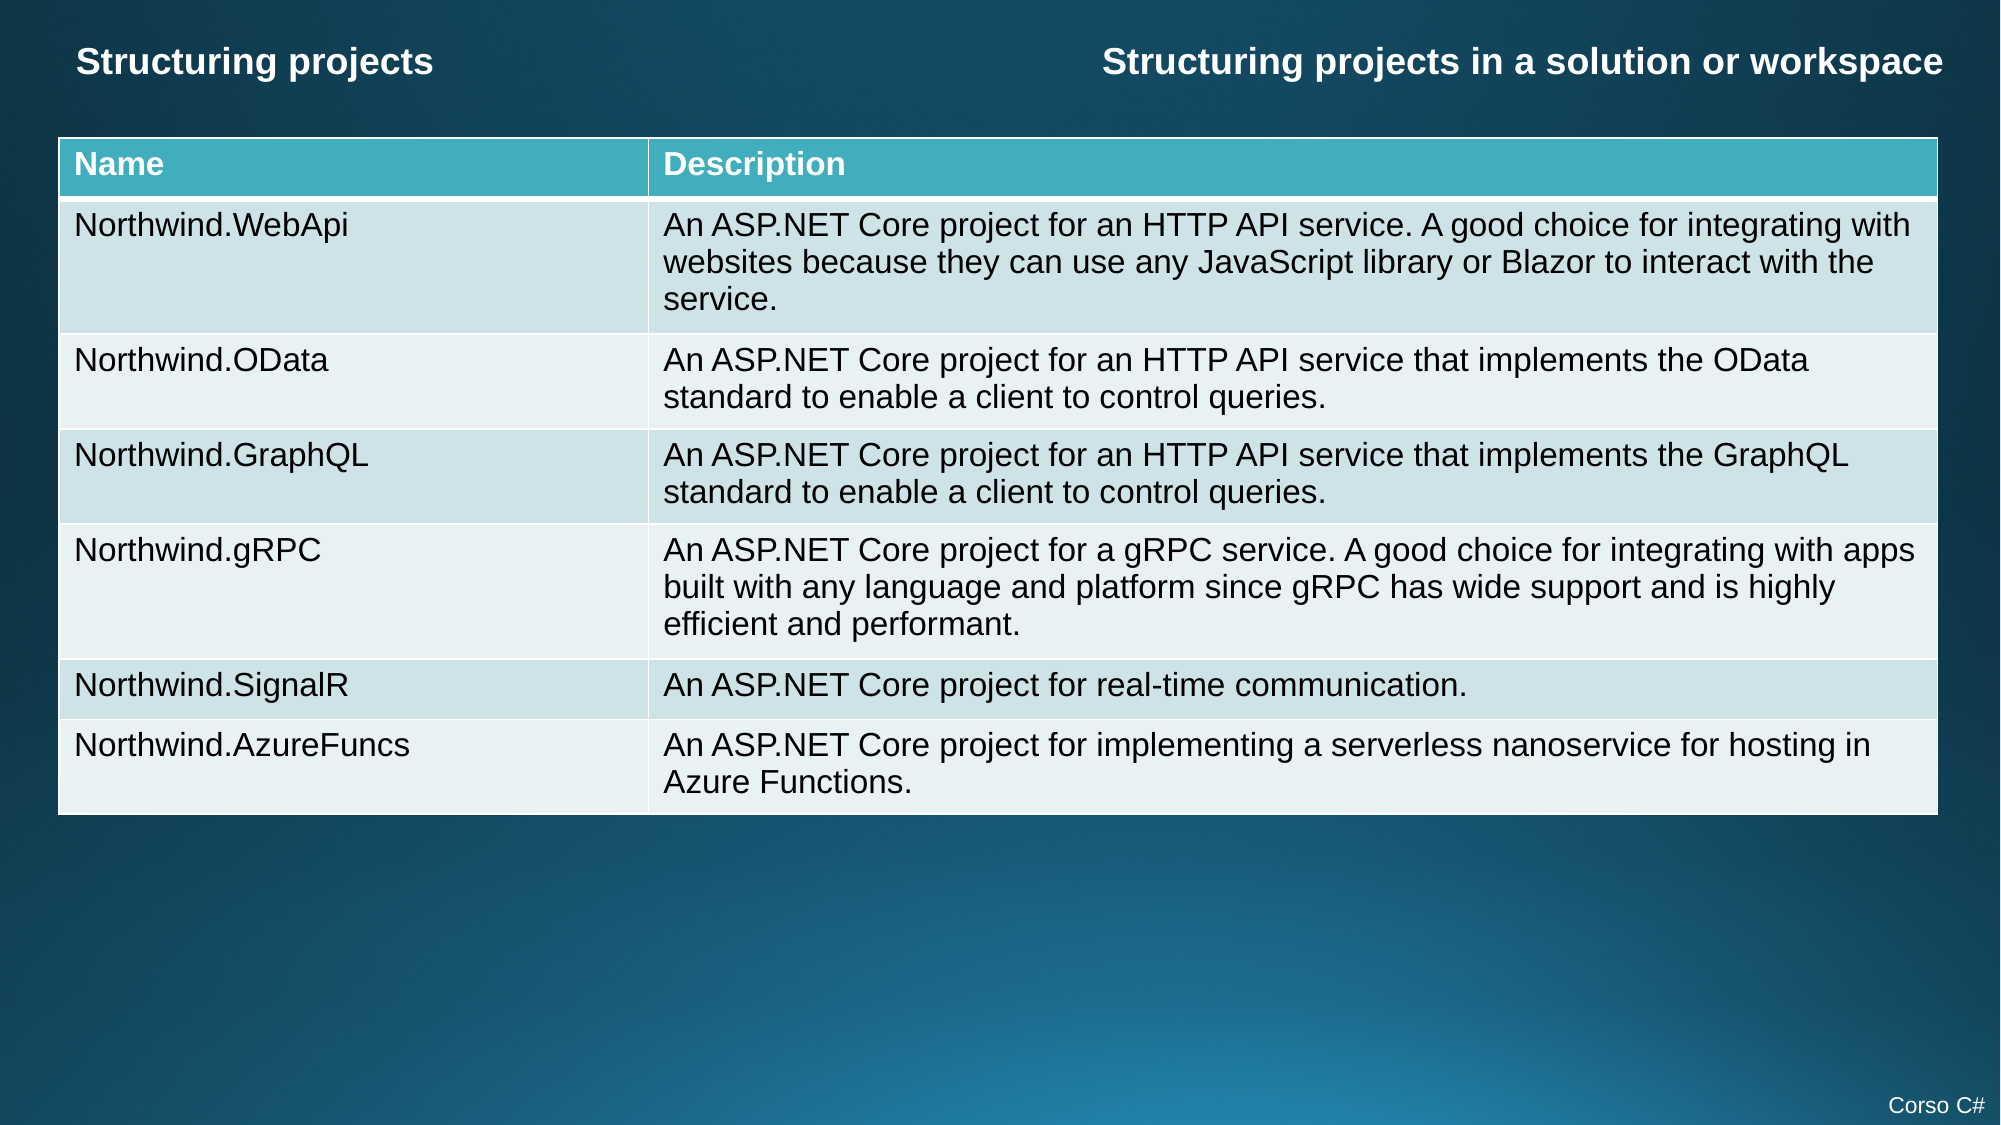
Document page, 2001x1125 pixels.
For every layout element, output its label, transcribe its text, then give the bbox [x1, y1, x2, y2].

table_cell Northwind.OData [60, 335, 648, 428]
text_box Corso C# [0, 1083, 2000, 1125]
table_cell Northwind.GraphQL [60, 430, 648, 523]
table_cell An ASP.NET Core project for an HTTP API service that implements the GraphQL standard to enable a client to control queries. [649, 430, 1937, 523]
table_header Description [649, 139, 1937, 196]
picture [0, 0, 2001, 1125]
table_cell Northwind.WebApi [60, 202, 648, 333]
table_cell An ASP.NET Core project for an HTTP API service. A good choice for integrating with websites because they can use any JavaScript library or Blazor to interact with the service. [649, 202, 1937, 333]
table_cell An ASP.NET Core project for an HTTP API service that implements the OData standard to enable a client to control queries. [649, 335, 1937, 428]
text_box Structuring projects [61, 29, 450, 89]
table_cell An ASP.NET Core project for real-time communication. [649, 660, 1937, 719]
table_cell Northwind.AzureFuncs [60, 720, 648, 813]
table_cell An ASP.NET Core project for a gRPC service. A good choice for integrating with apps built with any language and platform since gRPC has wide support and is highly efficient and performant. [649, 525, 1937, 658]
table_cell Northwind.gRPC [60, 525, 648, 658]
text_box Structuring projects in a solution or workspace [877, 29, 1960, 89]
table_cell An ASP.NET Core project for implementing a serverless nanoservice for hosting in Azure Functions. [649, 720, 1937, 813]
table_header Name [60, 139, 648, 196]
table_cell Northwind.SignalR [60, 660, 648, 719]
